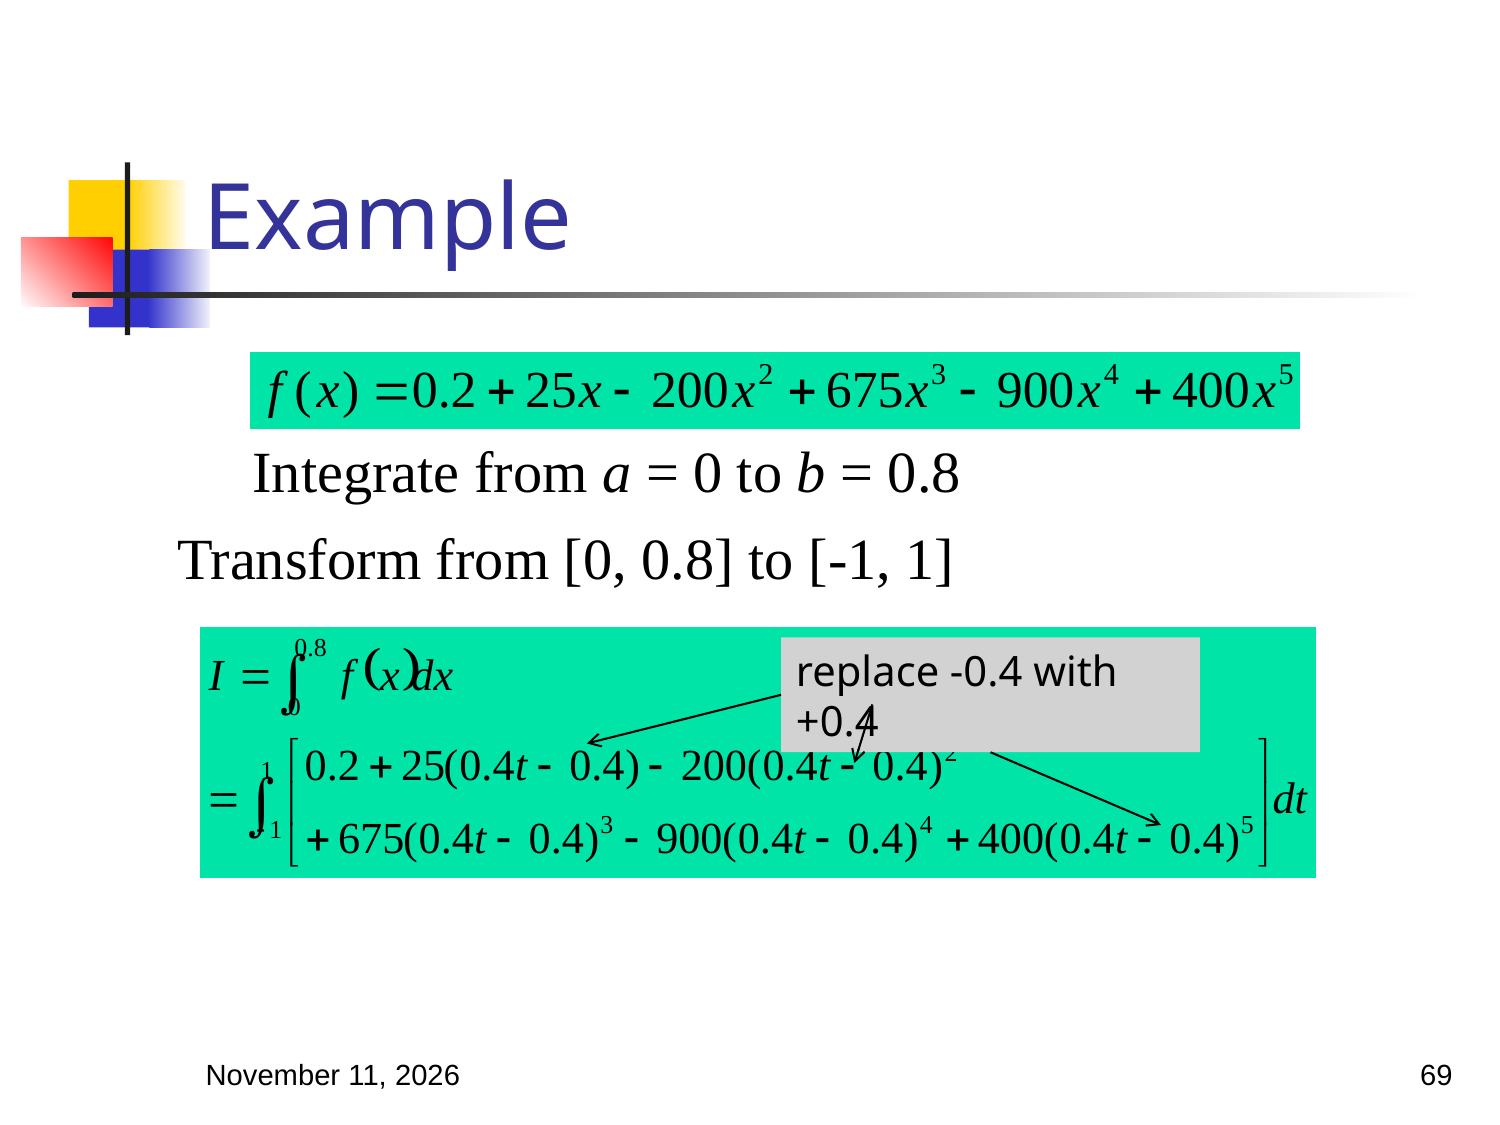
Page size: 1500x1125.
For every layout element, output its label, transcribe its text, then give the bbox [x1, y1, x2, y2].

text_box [833, 724, 893, 743]
title Example [188, 35, 1468, 275]
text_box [586, 670, 782, 744]
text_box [1014, 678, 1137, 850]
text_box Transform from [0, 0.8] to [-1, 1] [162, 514, 1338, 599]
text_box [199, 626, 1317, 879]
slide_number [190, 1023, 504, 1100]
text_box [249, 351, 1301, 430]
text_box Integrate from a = 0 to b = 0.8 [237, 426, 976, 512]
slide_number 69 [1154, 1023, 1468, 1100]
